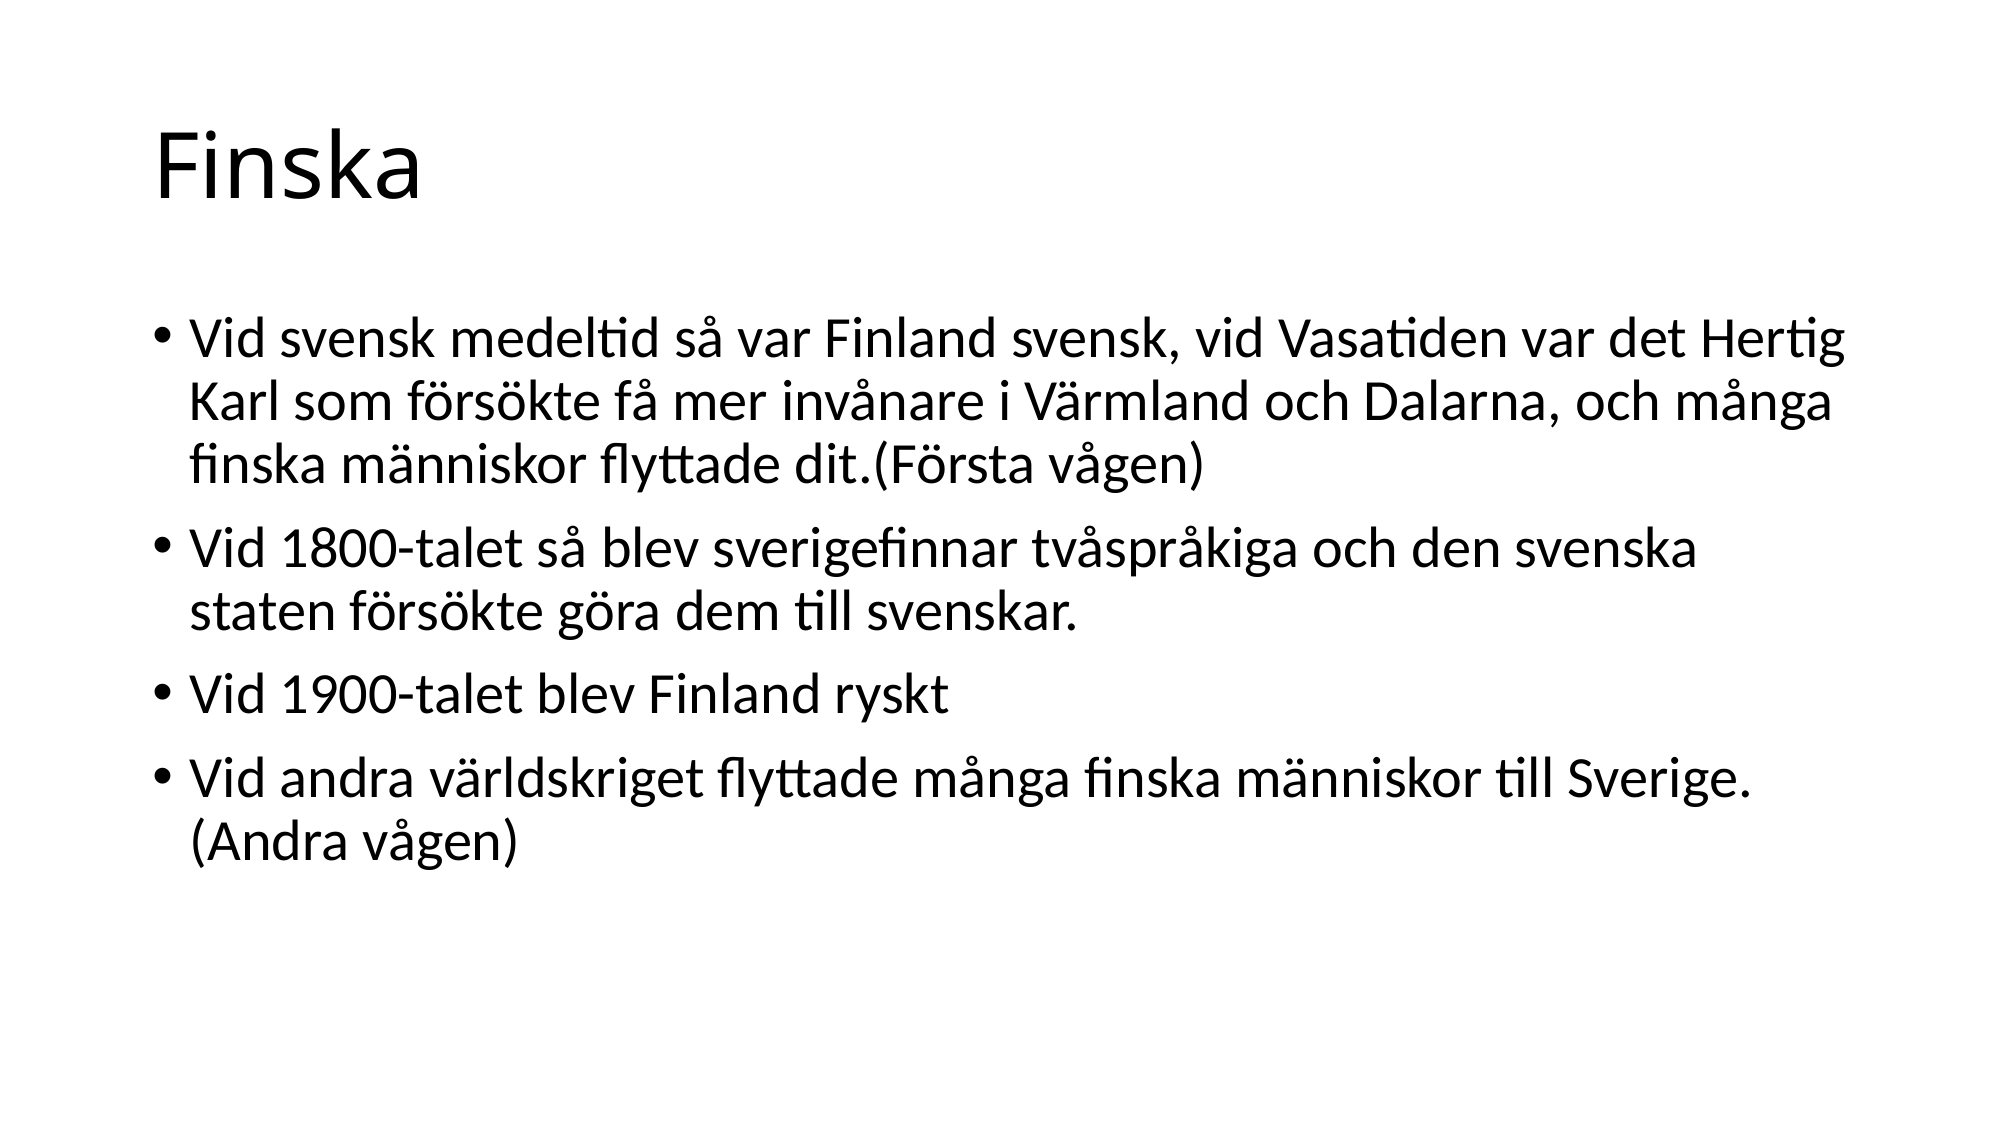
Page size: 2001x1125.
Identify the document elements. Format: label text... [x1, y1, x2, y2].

title Finska [137, 59, 1863, 278]
list Vid svensk medeltid så var Finland svensk, vid Vasatiden var det Hertig Karl som försökte få mer invånare i Värmland och Dalarna, och många finska människor flyttade dit.(Första vågen) Vid 1800-talet så blev sverigefinnar tvåspråkiga och den svenska staten försökte göra dem till svenskar. Vid 1900-talet blev Finland ryskt Vid andra världskriget flyttade många finska människor till Sverige.(Andra vågen) [137, 299, 1863, 1014]
